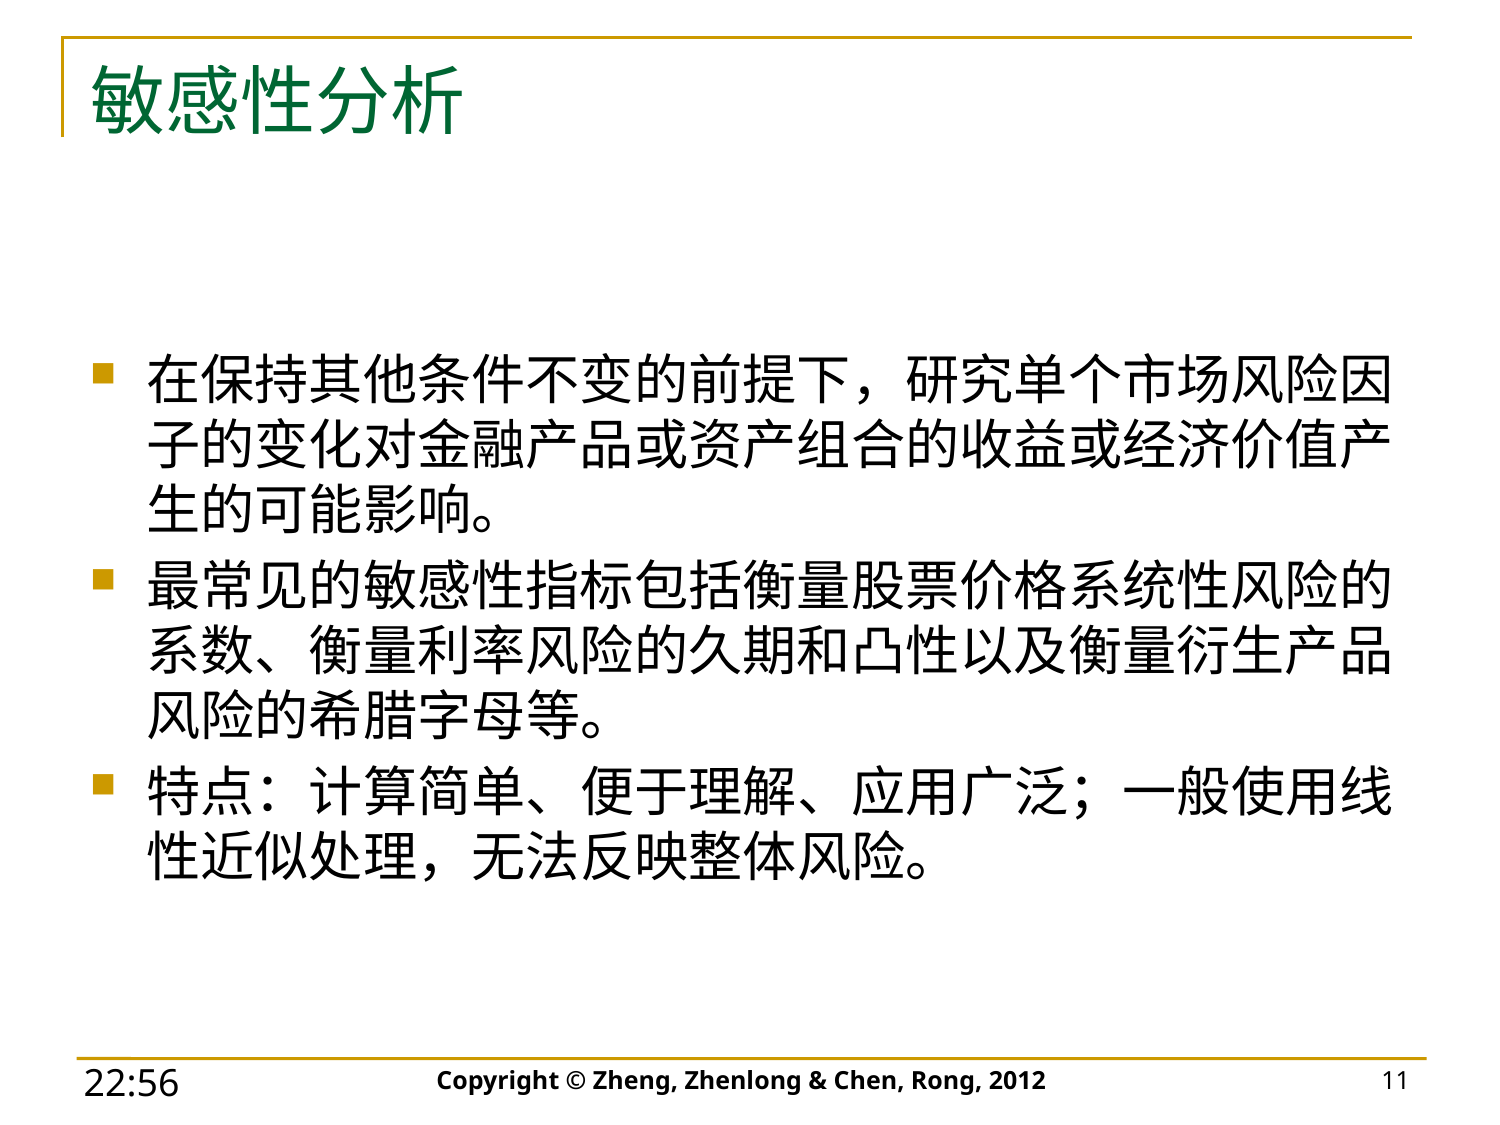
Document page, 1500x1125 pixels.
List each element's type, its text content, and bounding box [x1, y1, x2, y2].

slide_number 11 [1074, 1030, 1426, 1107]
title 敏感性分析 [74, 45, 1426, 233]
footer Copyright © Zheng, Zhenlong & Chen, Rong, 2012 [296, 1030, 1074, 1107]
